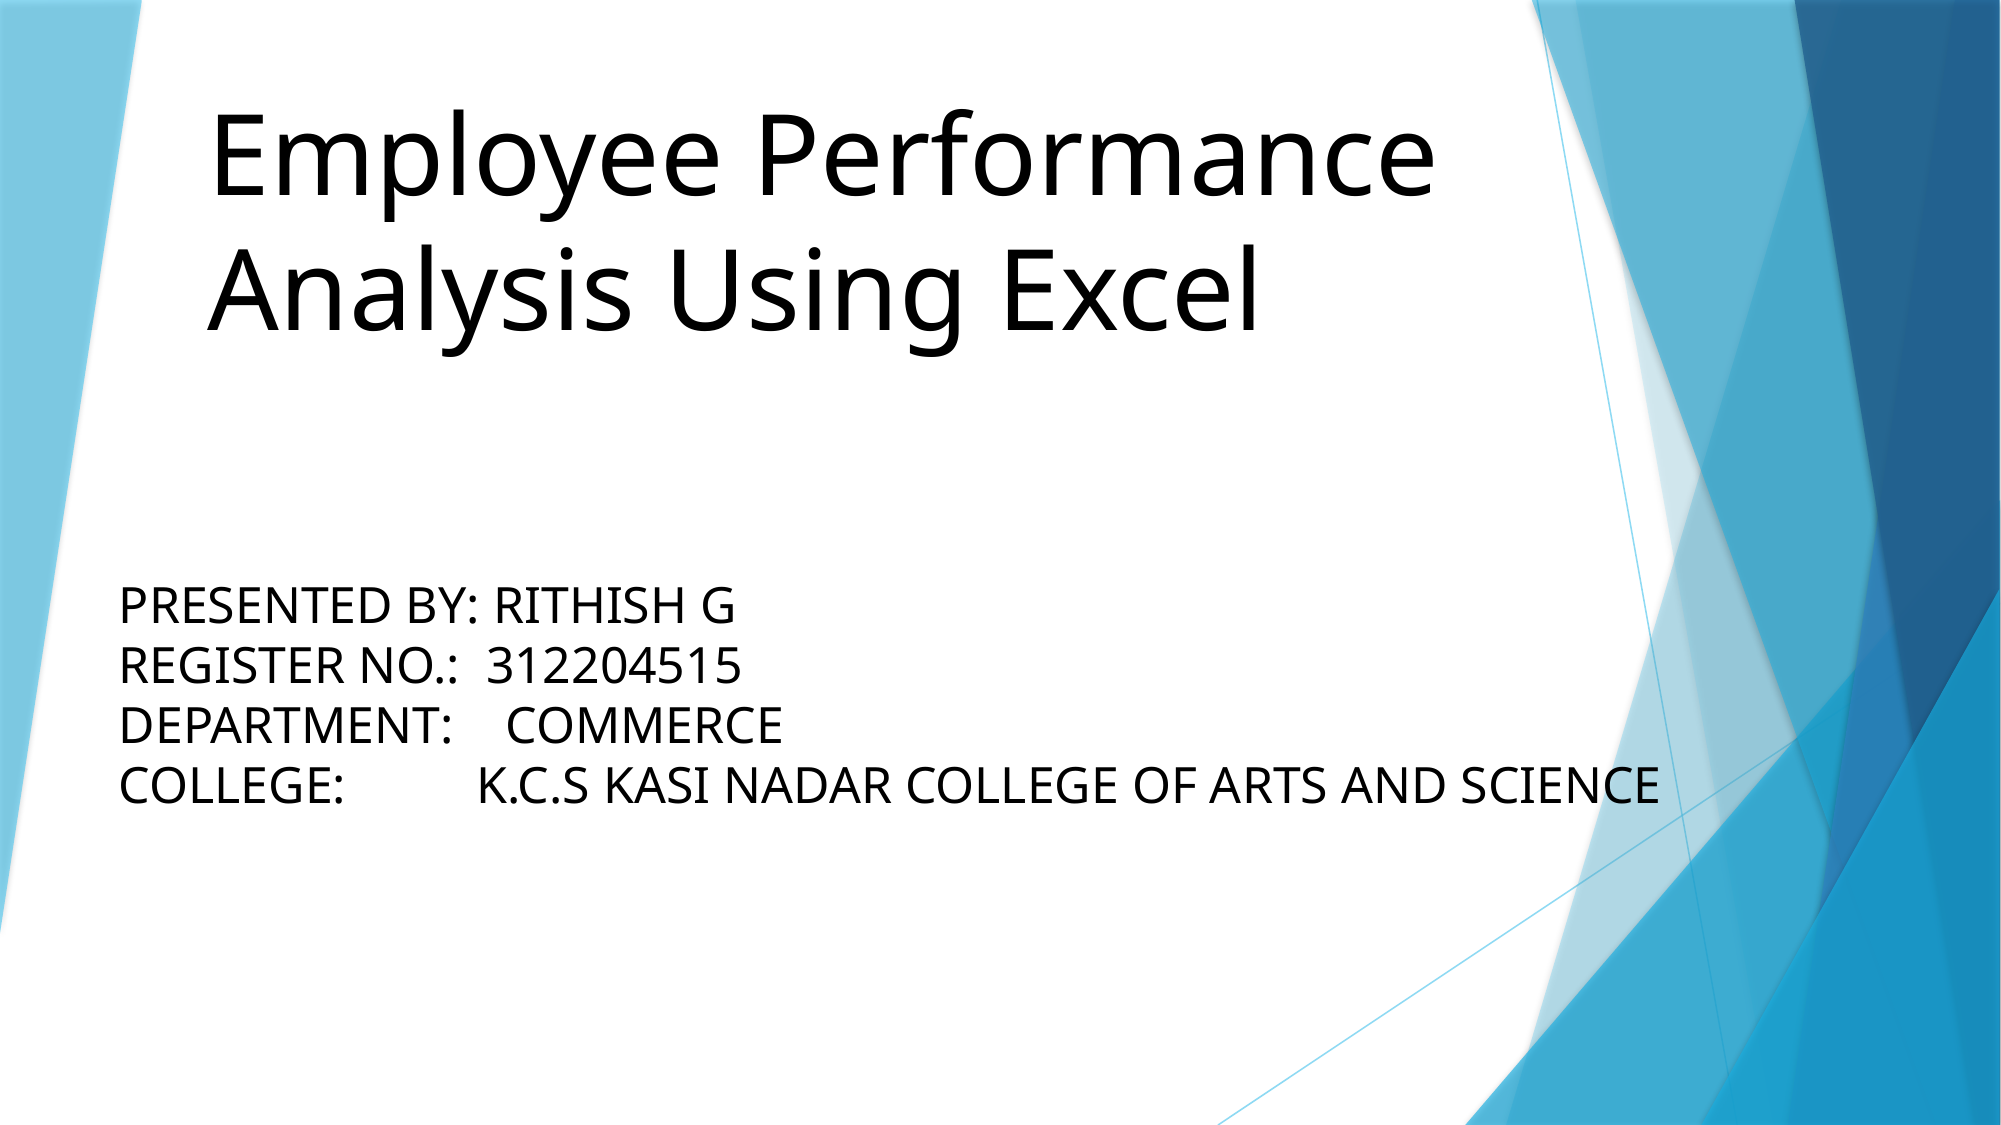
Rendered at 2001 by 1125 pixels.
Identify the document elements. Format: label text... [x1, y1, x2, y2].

text_box PRESENTED BY: RITHISH G REGISTER NO.: 312204515 DEPARTMENT: COMMERCE COLLEGE: K.C.S KASI NADAR COLLEGE OF ARTS AND SCIENCE [104, 566, 1842, 821]
title Employee Performance Analysis Using Excel [192, 90, 1467, 361]
